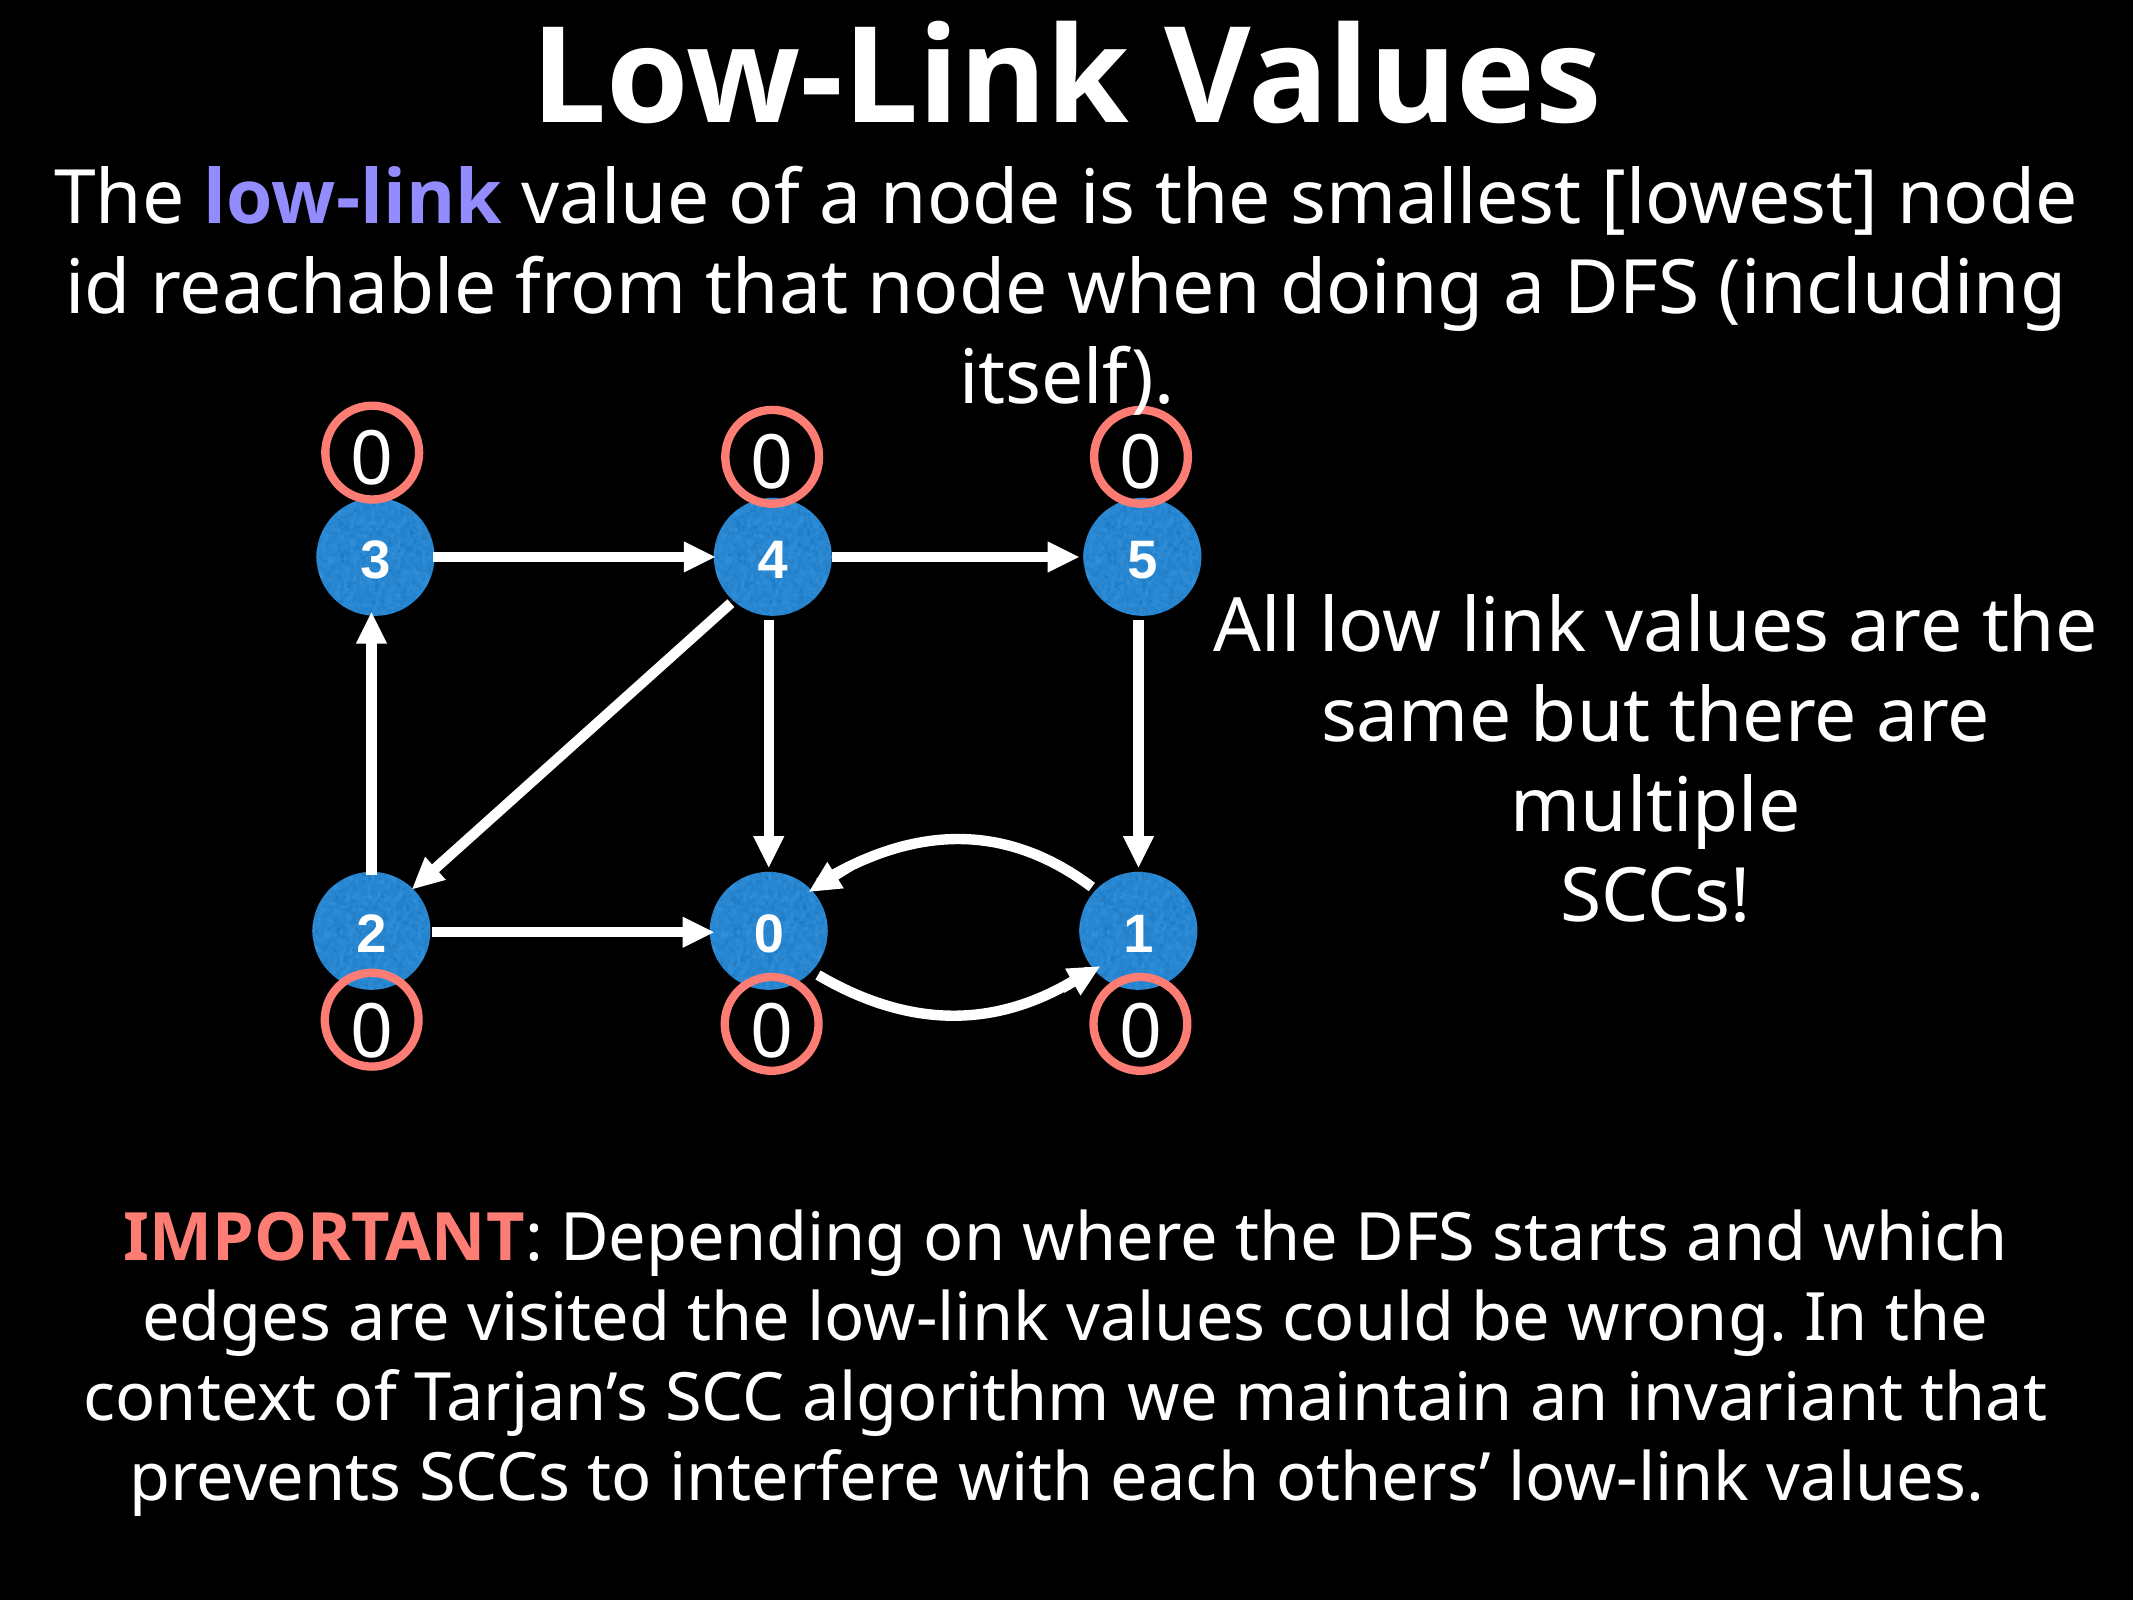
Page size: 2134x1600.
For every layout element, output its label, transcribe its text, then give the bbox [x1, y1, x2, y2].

text_box [1171, 1016, 1188, 1060]
text_box [803, 1016, 819, 1059]
text_box [324, 1016, 342, 1056]
text_box [325, 427, 342, 489]
text_box Low-Link Values [73, 0, 2060, 140]
text_box [724, 1016, 742, 1061]
text_box The low-link value of a node is the smallest [lowest] node id reachable from that node when doing a DFS (including itself). [9, 140, 2124, 427]
text_box All low link values are the same but there are multiple SCCs! [1202, 568, 2120, 946]
text_box [725, 427, 742, 493]
text_box [403, 1016, 419, 1055]
text_box [1094, 427, 1111, 493]
text_box 0 [742, 427, 803, 497]
text_box [403, 427, 420, 488]
text_box [1171, 427, 1188, 493]
text_box 0 [742, 1016, 803, 1081]
text_box 0 [342, 1016, 403, 1081]
text_box 0 [1111, 427, 1171, 497]
text_box 0 [342, 427, 403, 497]
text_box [312, 497, 1202, 1016]
text_box IMPORTANT: Depending on where the DFS starts and which edges are visited the low-link values could be wrong. In the context of Tarjan’s SCC algorithm we maintain an invariant that prevents SCCs to interfere with each others’ low-link values. [20, 1185, 2113, 1522]
text_box 0 [1111, 1016, 1171, 1081]
text_box [803, 427, 820, 493]
text_box [1093, 1016, 1111, 1061]
